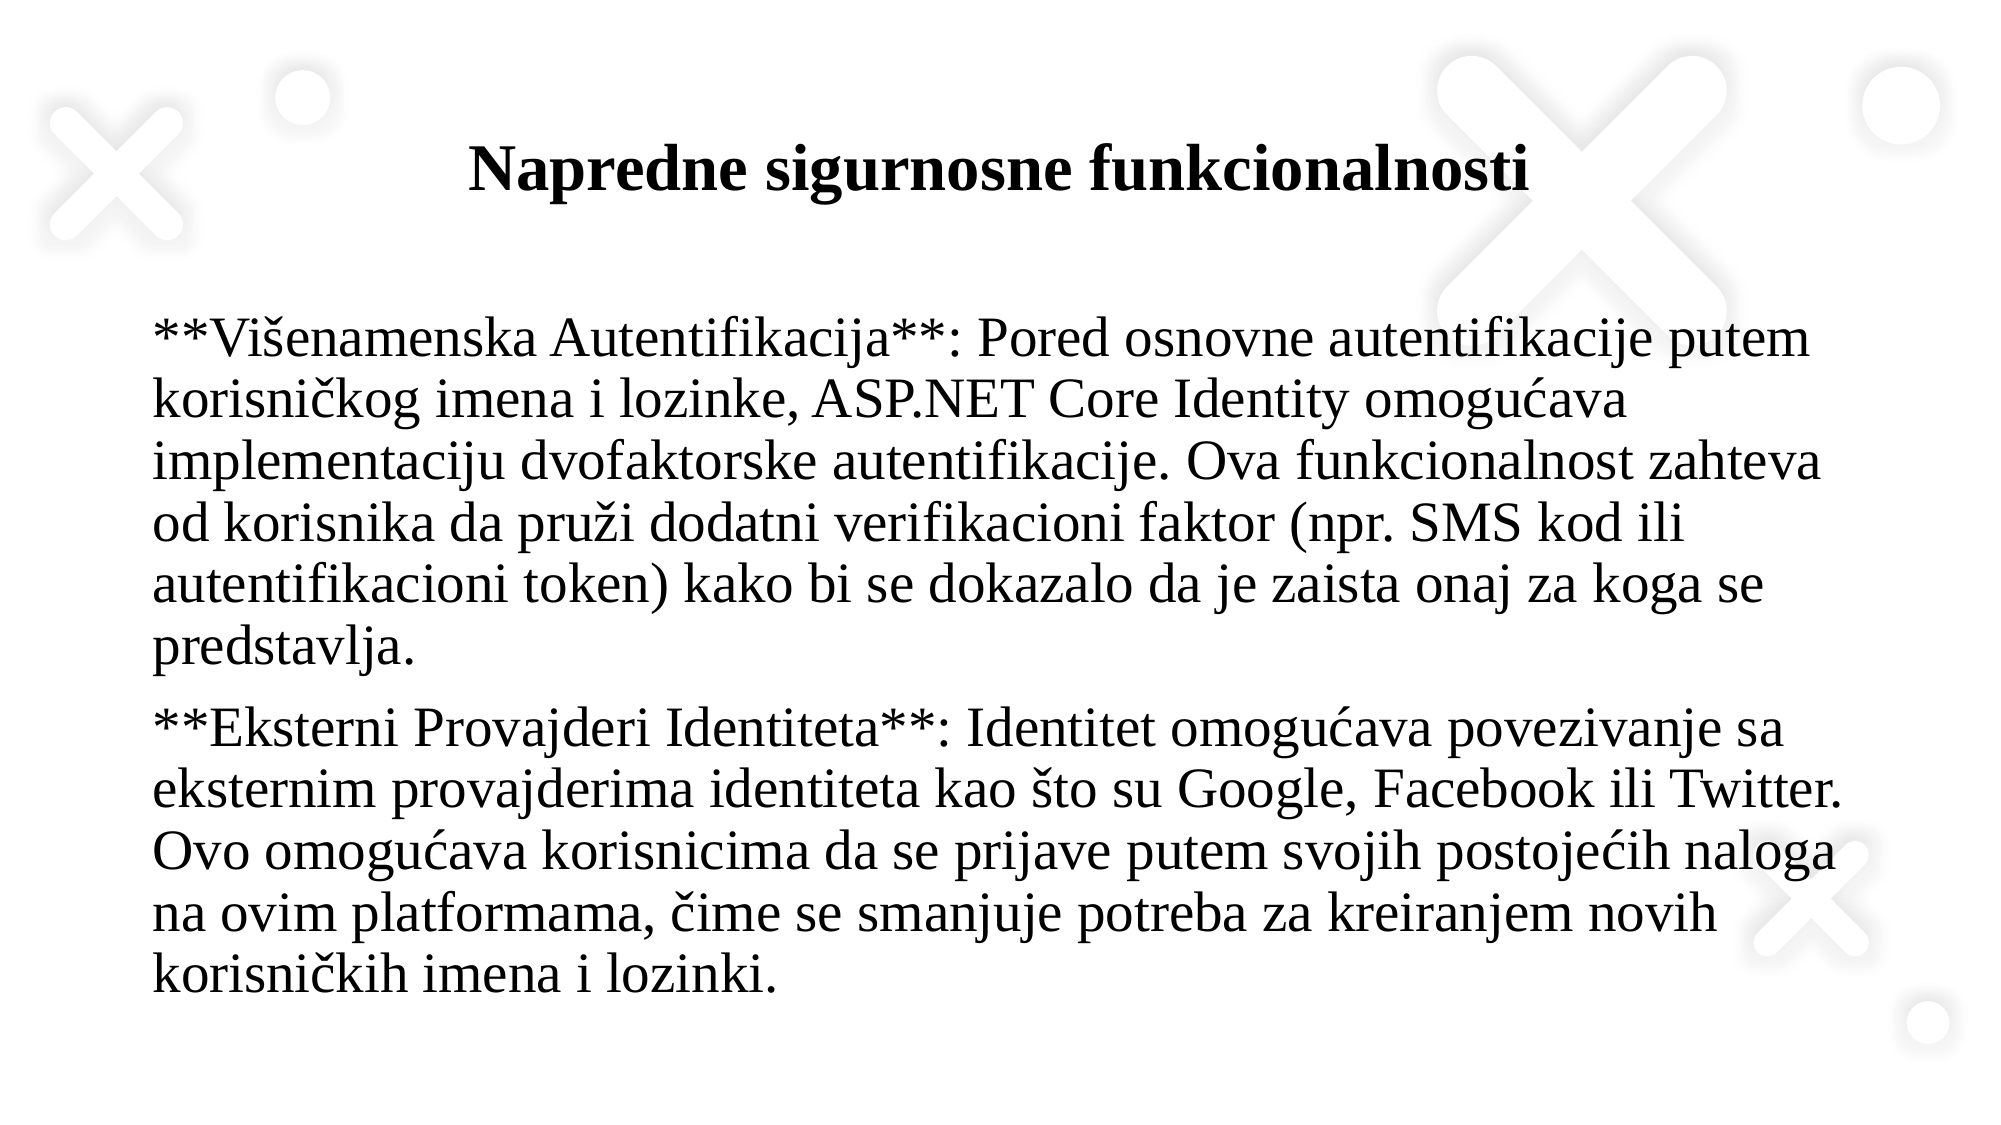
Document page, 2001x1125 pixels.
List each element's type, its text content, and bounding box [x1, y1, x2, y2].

title Napredne sigurnosne funkcionalnosti [137, 59, 1863, 278]
list **Višenamenska Autentifikacija**: Pored osnovne autentifikacije putem korisničkog imena i lozinke, ASP.NET Core Identity omogućava implementaciju dvofaktorske autentifikacije. Ova funkcionalnost zahteva od korisnika da pruži dodatni verifikacioni faktor (npr. SMS kod ili autentifikacioni token) kako bi se dokazalo da je zaista onaj za koga se predstavlja. **Eksterni Provajderi Identiteta**: Identitet omogućava povezivanje sa eksternim provajderima identiteta kao što su Google, Facebook ili Twitter. Ovo omogućava korisnicima da se prijave putem svojih postojećih naloga na ovim platformama, čime se smanjuje potreba za kreiranjem novih korisničkih imena i lozinki. [137, 299, 1863, 1014]
